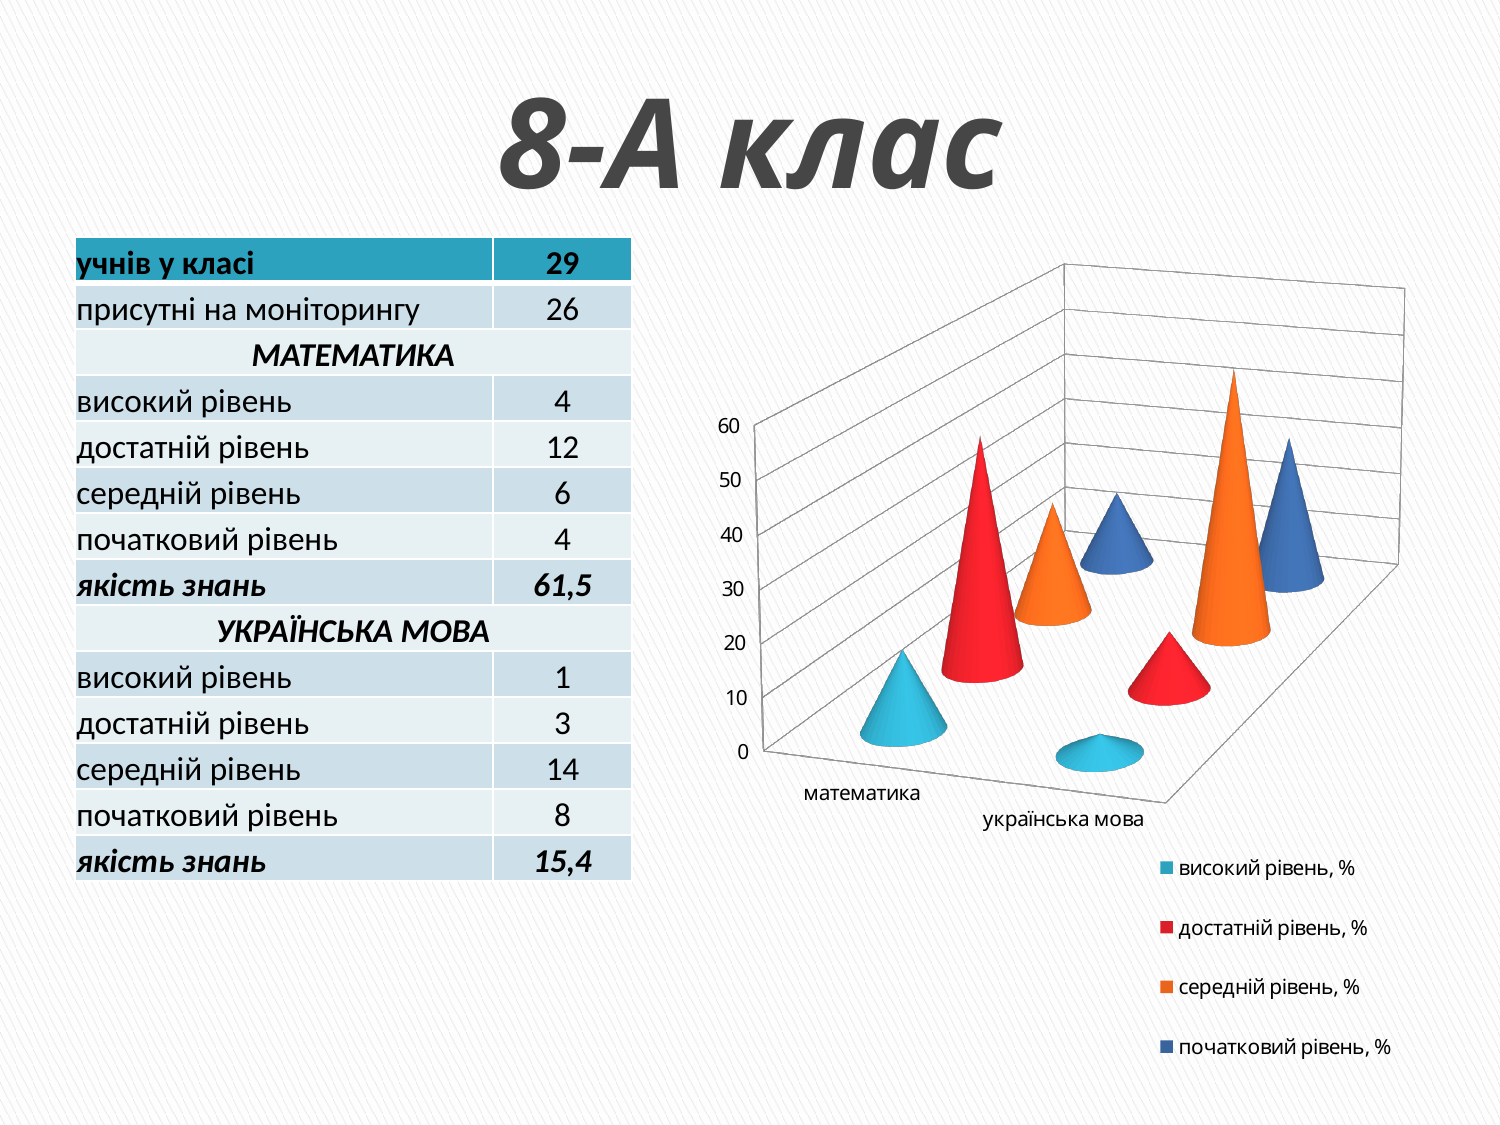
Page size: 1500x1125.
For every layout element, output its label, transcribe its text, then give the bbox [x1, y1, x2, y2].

table_header учнів у класі [76, 238, 492, 280]
chart [678, 236, 1426, 1095]
table_cell 8 [494, 790, 631, 834]
table_cell початковий рівень [76, 514, 492, 558]
table_cell 3 [494, 698, 631, 742]
table_cell 14 [494, 744, 631, 788]
table_cell початковий рівень [76, 790, 492, 834]
table_cell 1 [494, 652, 631, 696]
table_cell достатній рівень [76, 422, 492, 466]
table_cell 12 [494, 422, 631, 466]
title 8-А клас [75, 44, 1425, 233]
table_cell 4 [494, 376, 631, 420]
table_cell якість знань [76, 560, 492, 604]
table_cell високий рівень [76, 652, 492, 696]
table_header 29 [494, 238, 631, 280]
table_cell середній рівень [76, 744, 492, 788]
table_cell 26 [494, 286, 631, 328]
table_cell МАТЕМАТИКА [76, 330, 631, 374]
table_cell 4 [494, 514, 631, 558]
table_cell якість знань [76, 836, 492, 880]
table_cell 61,5 [494, 560, 631, 604]
table_cell присутні на моніторингу [76, 286, 492, 328]
table_cell достатній рівень [76, 698, 492, 742]
table_cell високий рівень [76, 376, 492, 420]
table_cell 6 [494, 468, 631, 512]
table_cell середній рівень [76, 468, 492, 512]
table_cell УКРАЇНСЬКА МОВА [76, 606, 631, 650]
table_cell 15,4 [494, 836, 631, 880]
